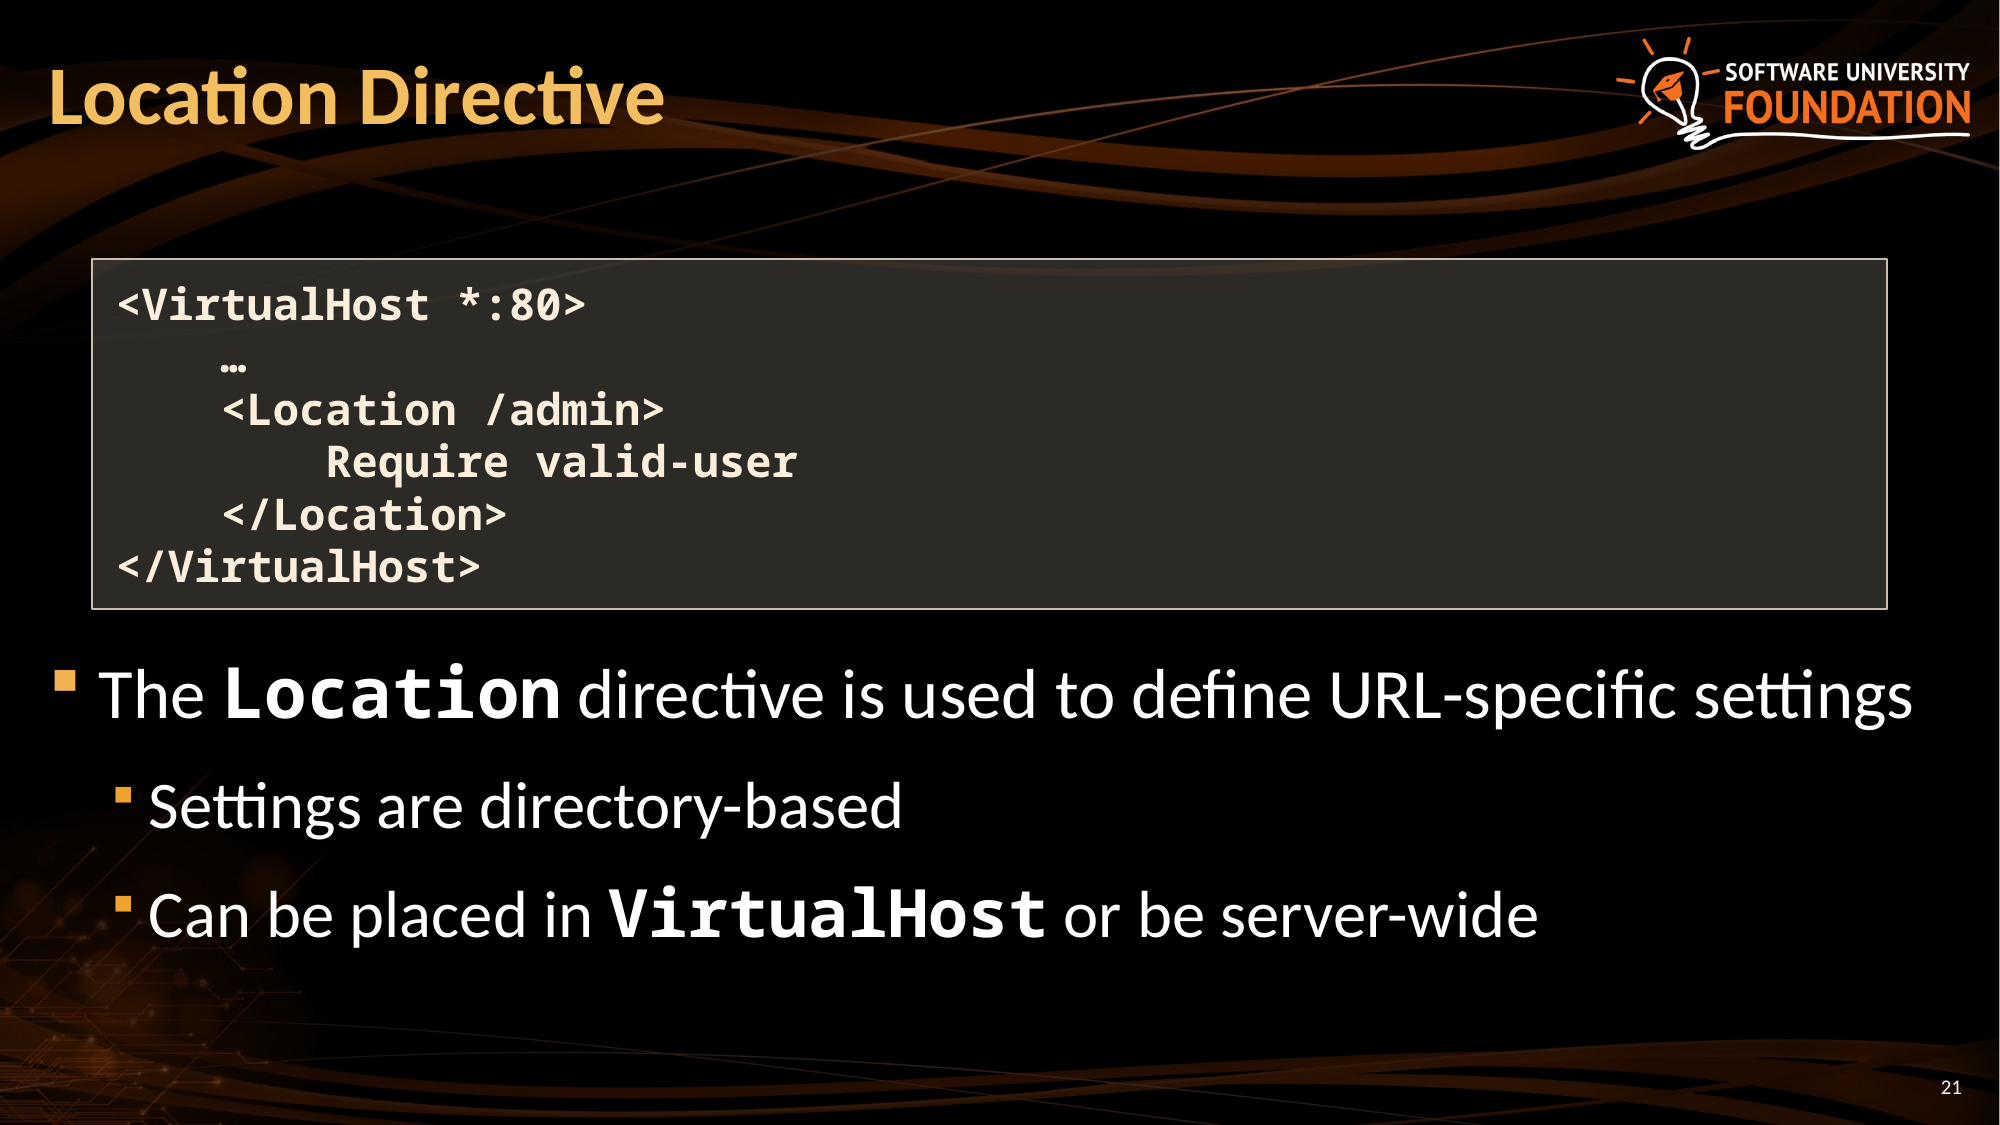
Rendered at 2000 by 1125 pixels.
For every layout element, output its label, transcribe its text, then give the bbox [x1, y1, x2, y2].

picture [0, 0, 2000, 1125]
list The Location directive is used to define URL-specific settings Settings are directory-based Can be placed in VirtualHost or be server-wide [31, 637, 1968, 988]
text_box <VirtualHost *:80> … <Location /admin> Require valid-user </Location> </VirtualHost> [91, 258, 1888, 609]
slide_number 21 [1897, 1070, 1968, 1103]
title Location Directive [30, 6, 1602, 189]
